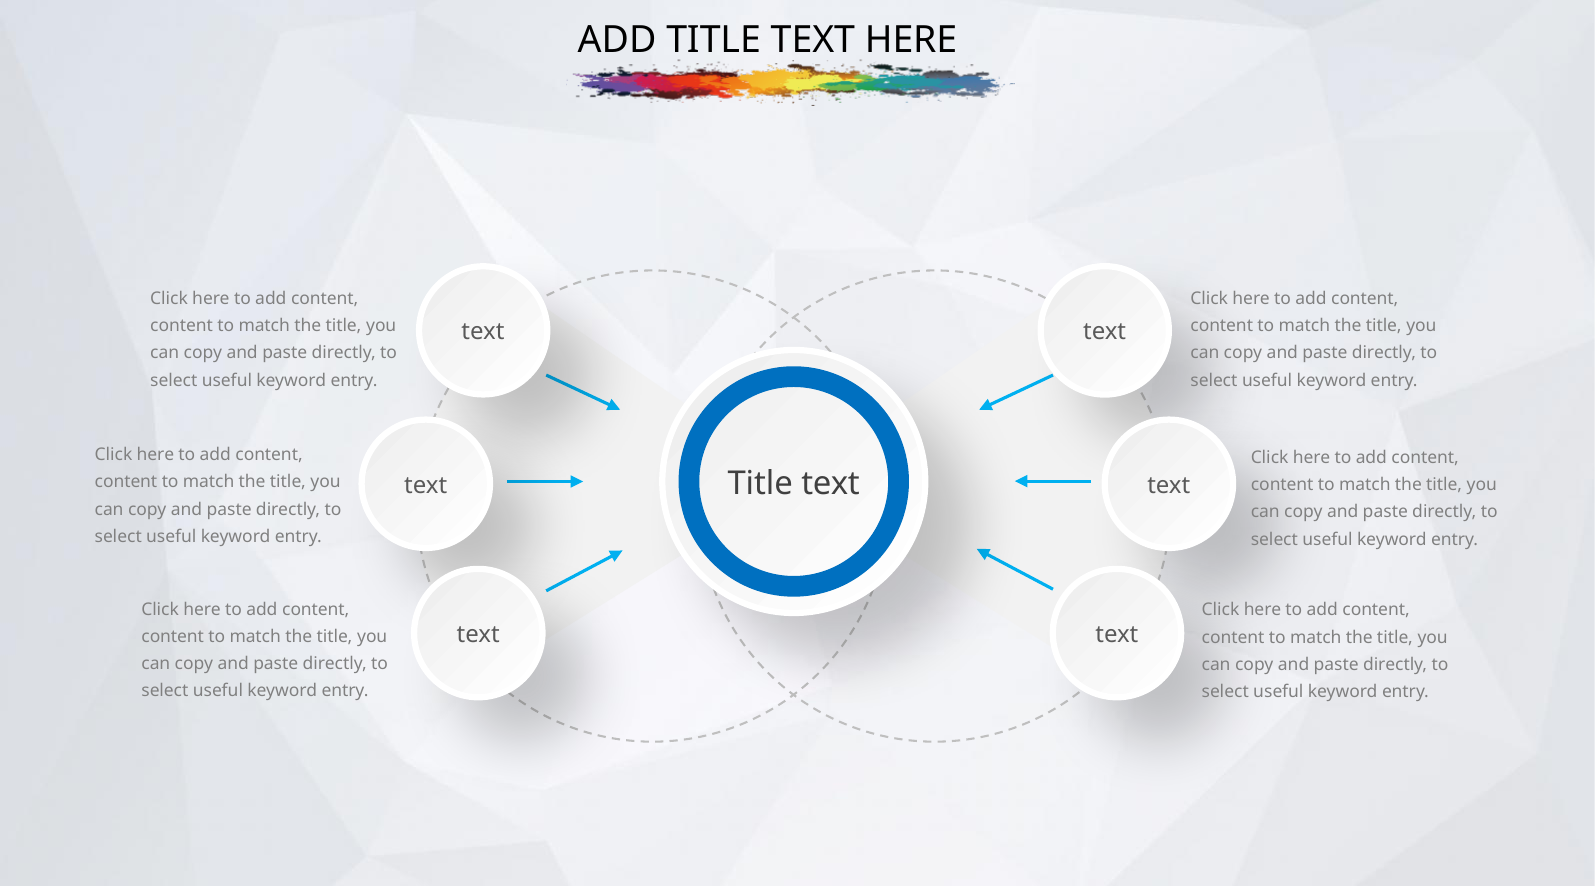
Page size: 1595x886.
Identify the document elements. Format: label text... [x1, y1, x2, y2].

text_box Click here to add content, content to match the title, you can copy and paste directly, to select useful keyword entry. [129, 585, 407, 707]
text_box text [1102, 417, 1236, 551]
text_box [759, 270, 1126, 742]
text_box [550, 270, 793, 742]
text_box Click here to add content, content to match the title, you can copy and paste directly, to select useful keyword entry. [1238, 433, 1517, 555]
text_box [662, 349, 926, 614]
text_box text [1050, 566, 1184, 700]
text_box Click here to add content, content to match the title, you can copy and paste directly, to select useful keyword entry. [138, 274, 416, 396]
text_box text [416, 264, 550, 397]
text_box Click here to add content, content to match the title, you can copy and paste directly, to select useful keyword entry. [82, 430, 360, 552]
text_box ADD TITLE TEXT HERE [566, 9, 1000, 57]
text_box [434, 404, 444, 419]
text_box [545, 374, 621, 410]
text_box Click here to add content, content to match the title, you can copy and paste directly, to select useful keyword entry. [1189, 586, 1467, 707]
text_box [545, 550, 623, 591]
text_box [978, 374, 1054, 410]
text_box Click here to add content, content to match the title, you can copy and paste directly, to select useful keyword entry. [1178, 274, 1456, 396]
text_box text [1038, 264, 1171, 397]
text_box text [411, 566, 545, 700]
picture [0, 0, 1595, 886]
text_box text [360, 417, 493, 551]
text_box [976, 548, 1054, 590]
